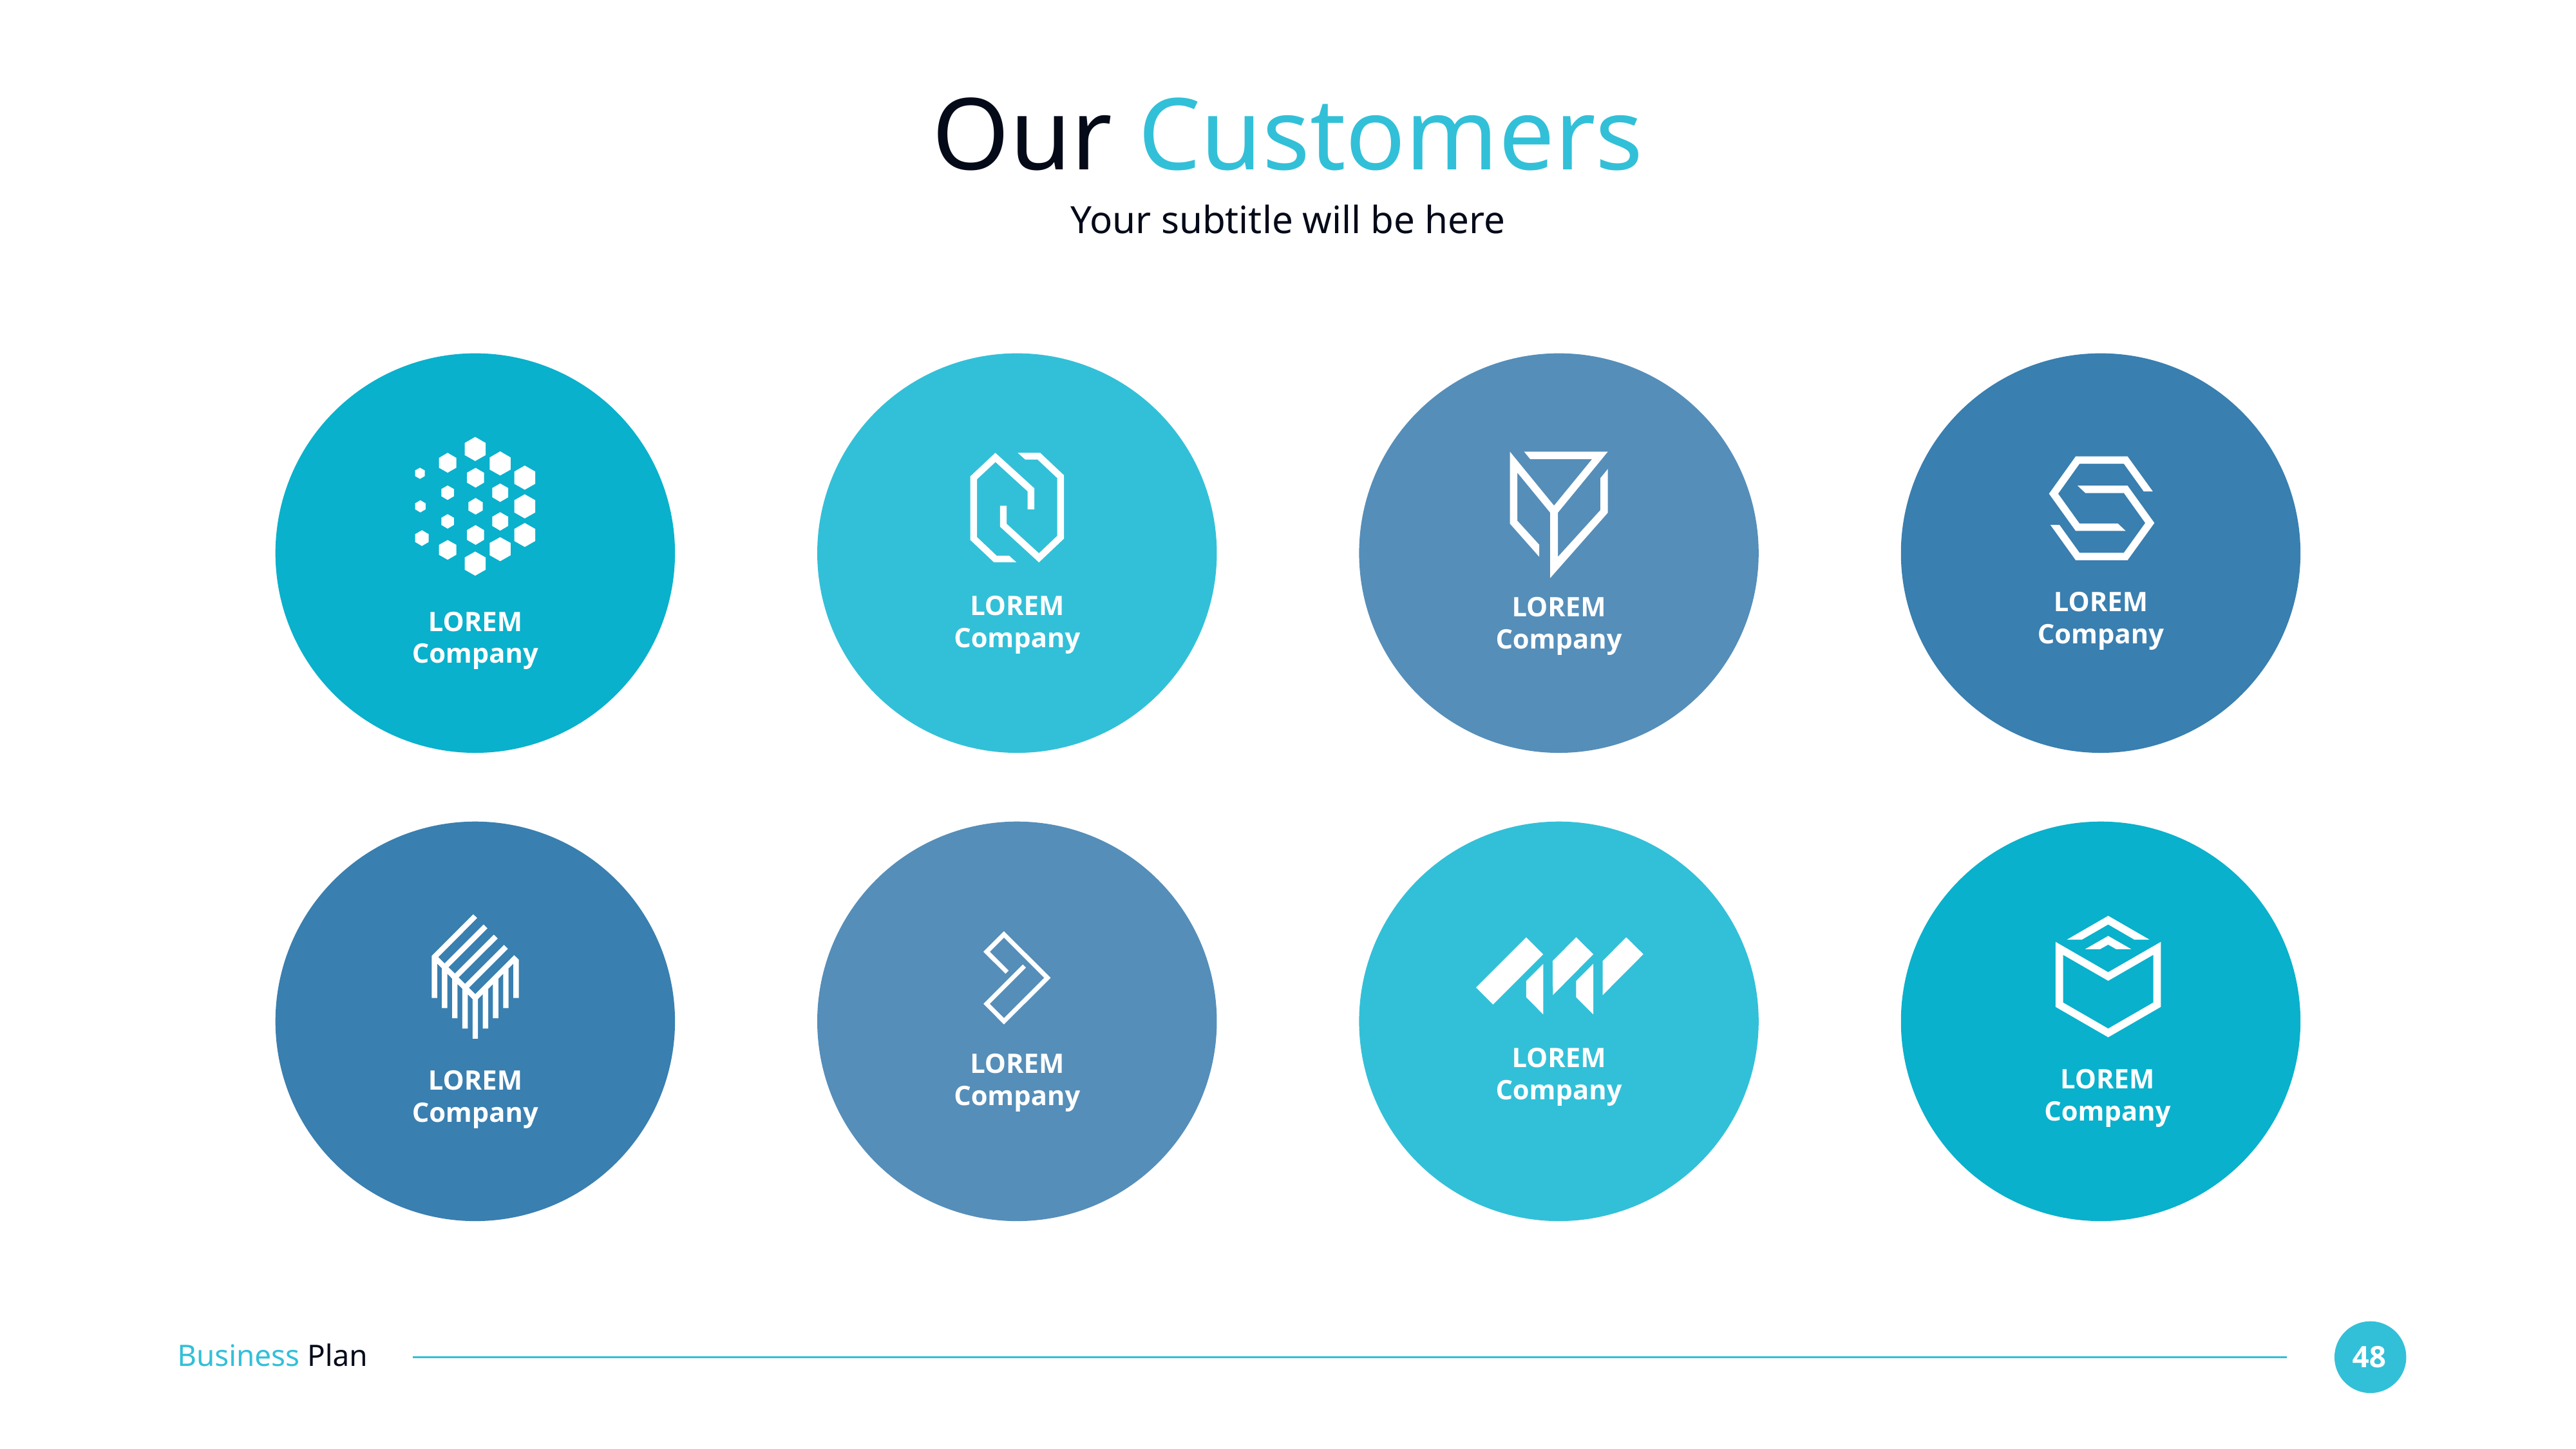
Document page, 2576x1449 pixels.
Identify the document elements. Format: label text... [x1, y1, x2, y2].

text_box [1900, 821, 2301, 1222]
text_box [386, 914, 564, 1129]
text_box [817, 353, 1217, 753]
text_box [1900, 353, 2301, 753]
text_box [1359, 353, 1759, 753]
text_box [1359, 821, 1759, 1222]
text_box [1470, 937, 1648, 1106]
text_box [2018, 915, 2197, 1128]
list Your subtitle will be here [177, 196, 2399, 243]
text_box [275, 353, 676, 753]
text_box [817, 821, 1217, 1222]
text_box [928, 931, 1106, 1112]
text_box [1996, 456, 2205, 650]
title Our Customers [177, 70, 2399, 193]
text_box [1454, 451, 1663, 655]
text_box [275, 821, 676, 1222]
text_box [370, 437, 580, 670]
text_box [913, 452, 1122, 654]
